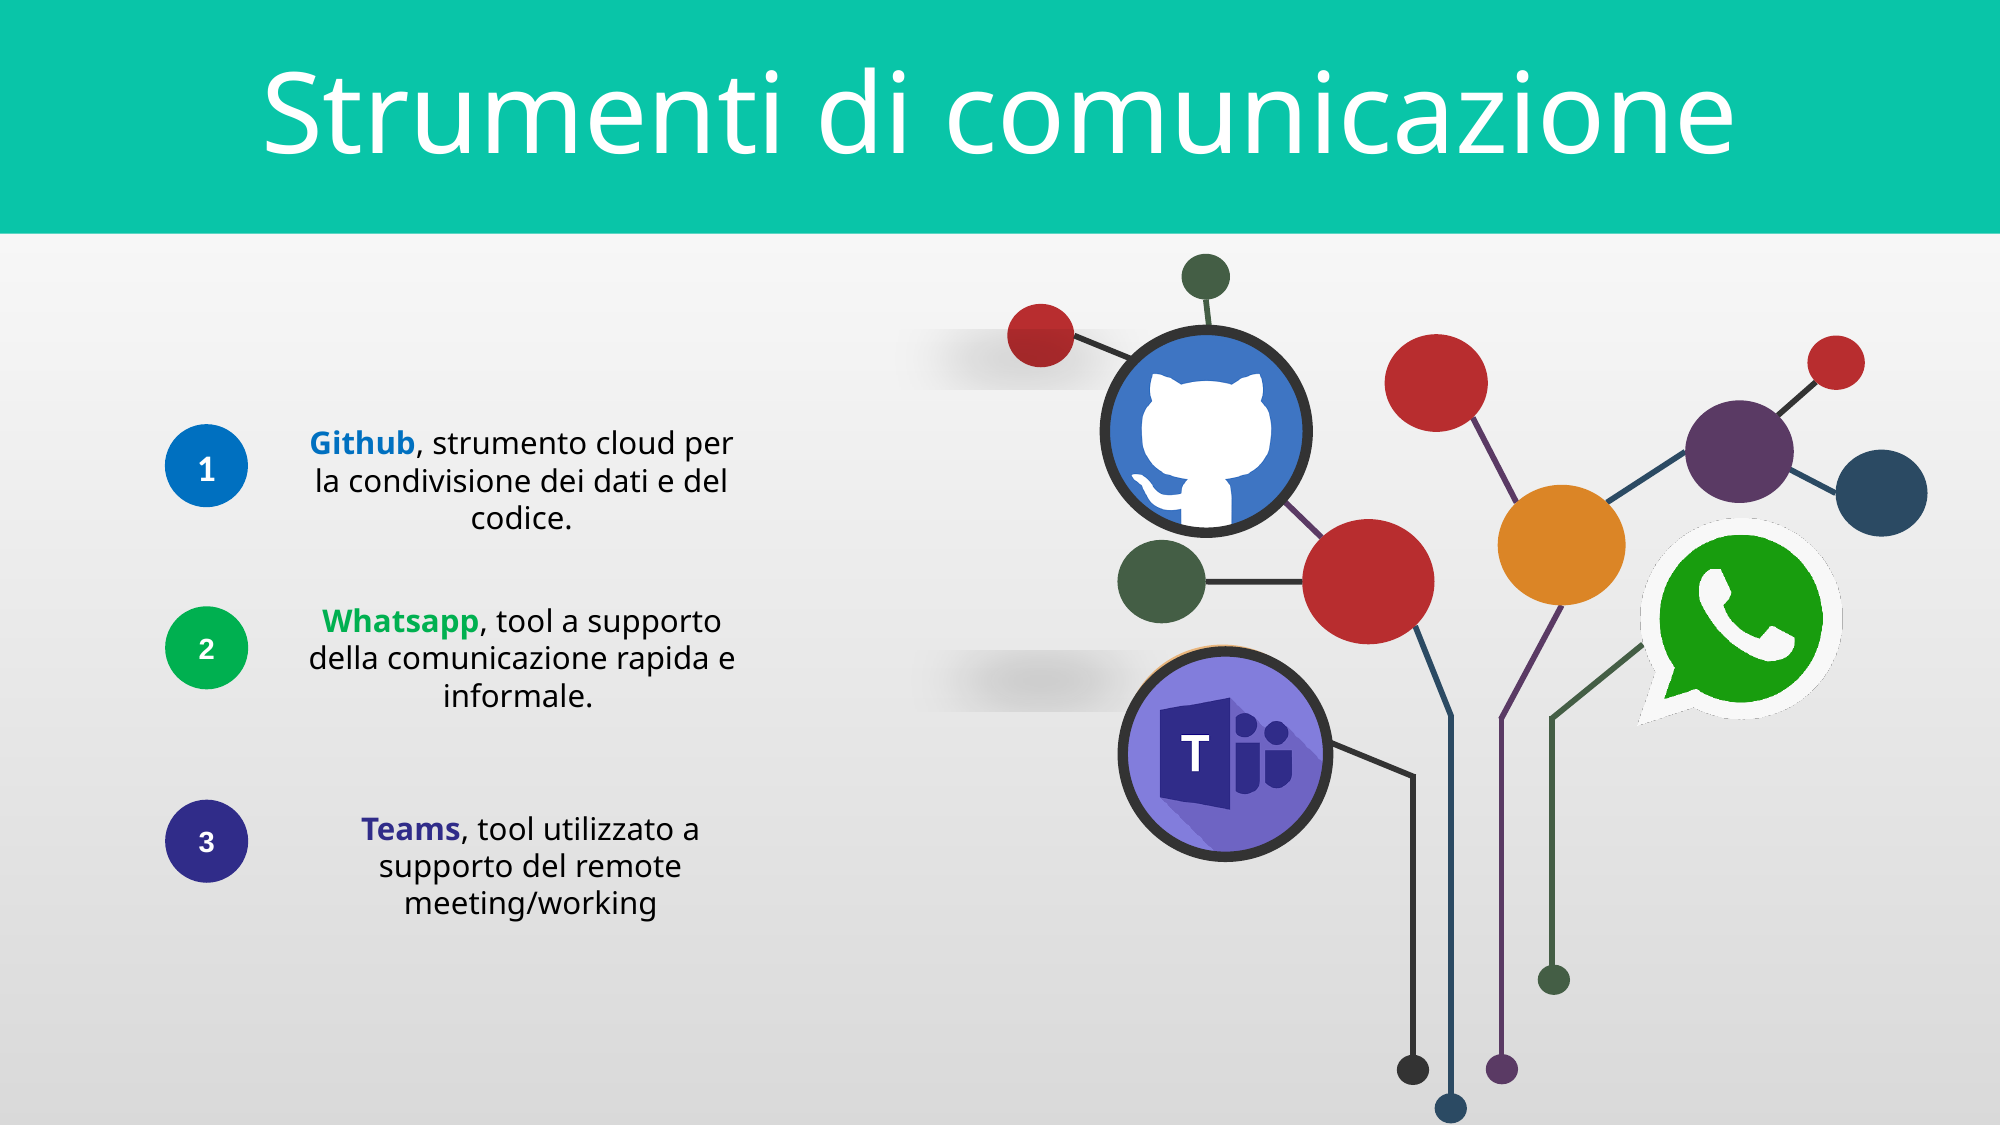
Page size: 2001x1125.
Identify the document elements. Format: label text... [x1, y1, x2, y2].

text_box 2 [164, 605, 250, 691]
text_box Whatsapp, tool a supporto della comunicazione rapida e informale. [287, 594, 758, 722]
picture [1632, 514, 1847, 730]
picture [1122, 651, 1329, 857]
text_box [1007, 253, 1928, 1124]
text_box Teams, tool utilizzato a supporto del remote meeting/working [287, 801, 775, 929]
picture [1104, 329, 1308, 533]
text_box Github, strumento cloud per la condivisione dei dati e del codice. [281, 415, 762, 543]
text_box 3 [164, 798, 250, 884]
text_box 1 [164, 424, 248, 508]
title Strumenti di comunicazione [0, 0, 2000, 234]
